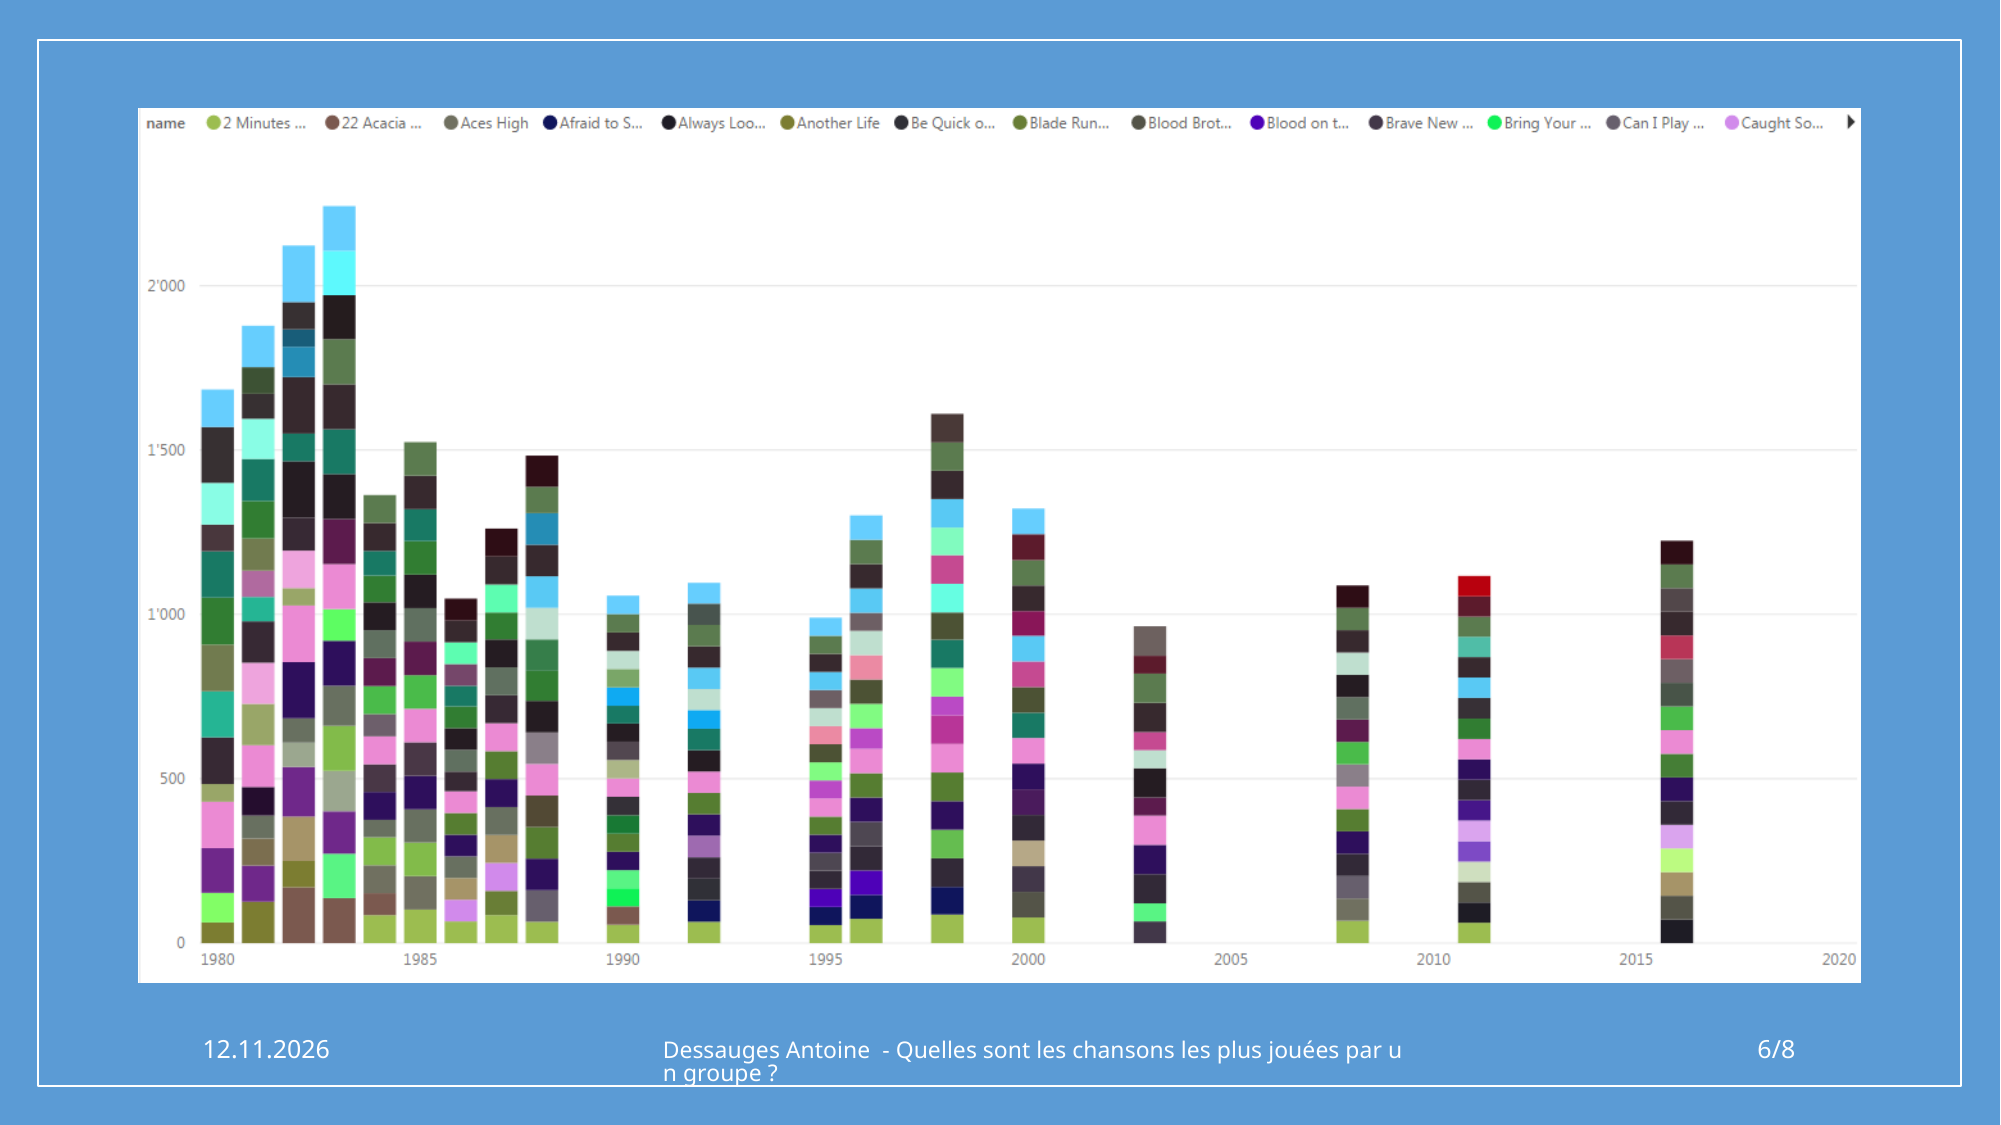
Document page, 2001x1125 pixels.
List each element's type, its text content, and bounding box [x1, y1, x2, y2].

footer Dessauges Antoine - Quelles sont les chansons les plus jouées par un groupe ? [647, 1020, 1422, 1081]
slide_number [187, 1020, 570, 1081]
slide_number 6/8 [1530, 1020, 1811, 1081]
picture [138, 108, 1862, 983]
